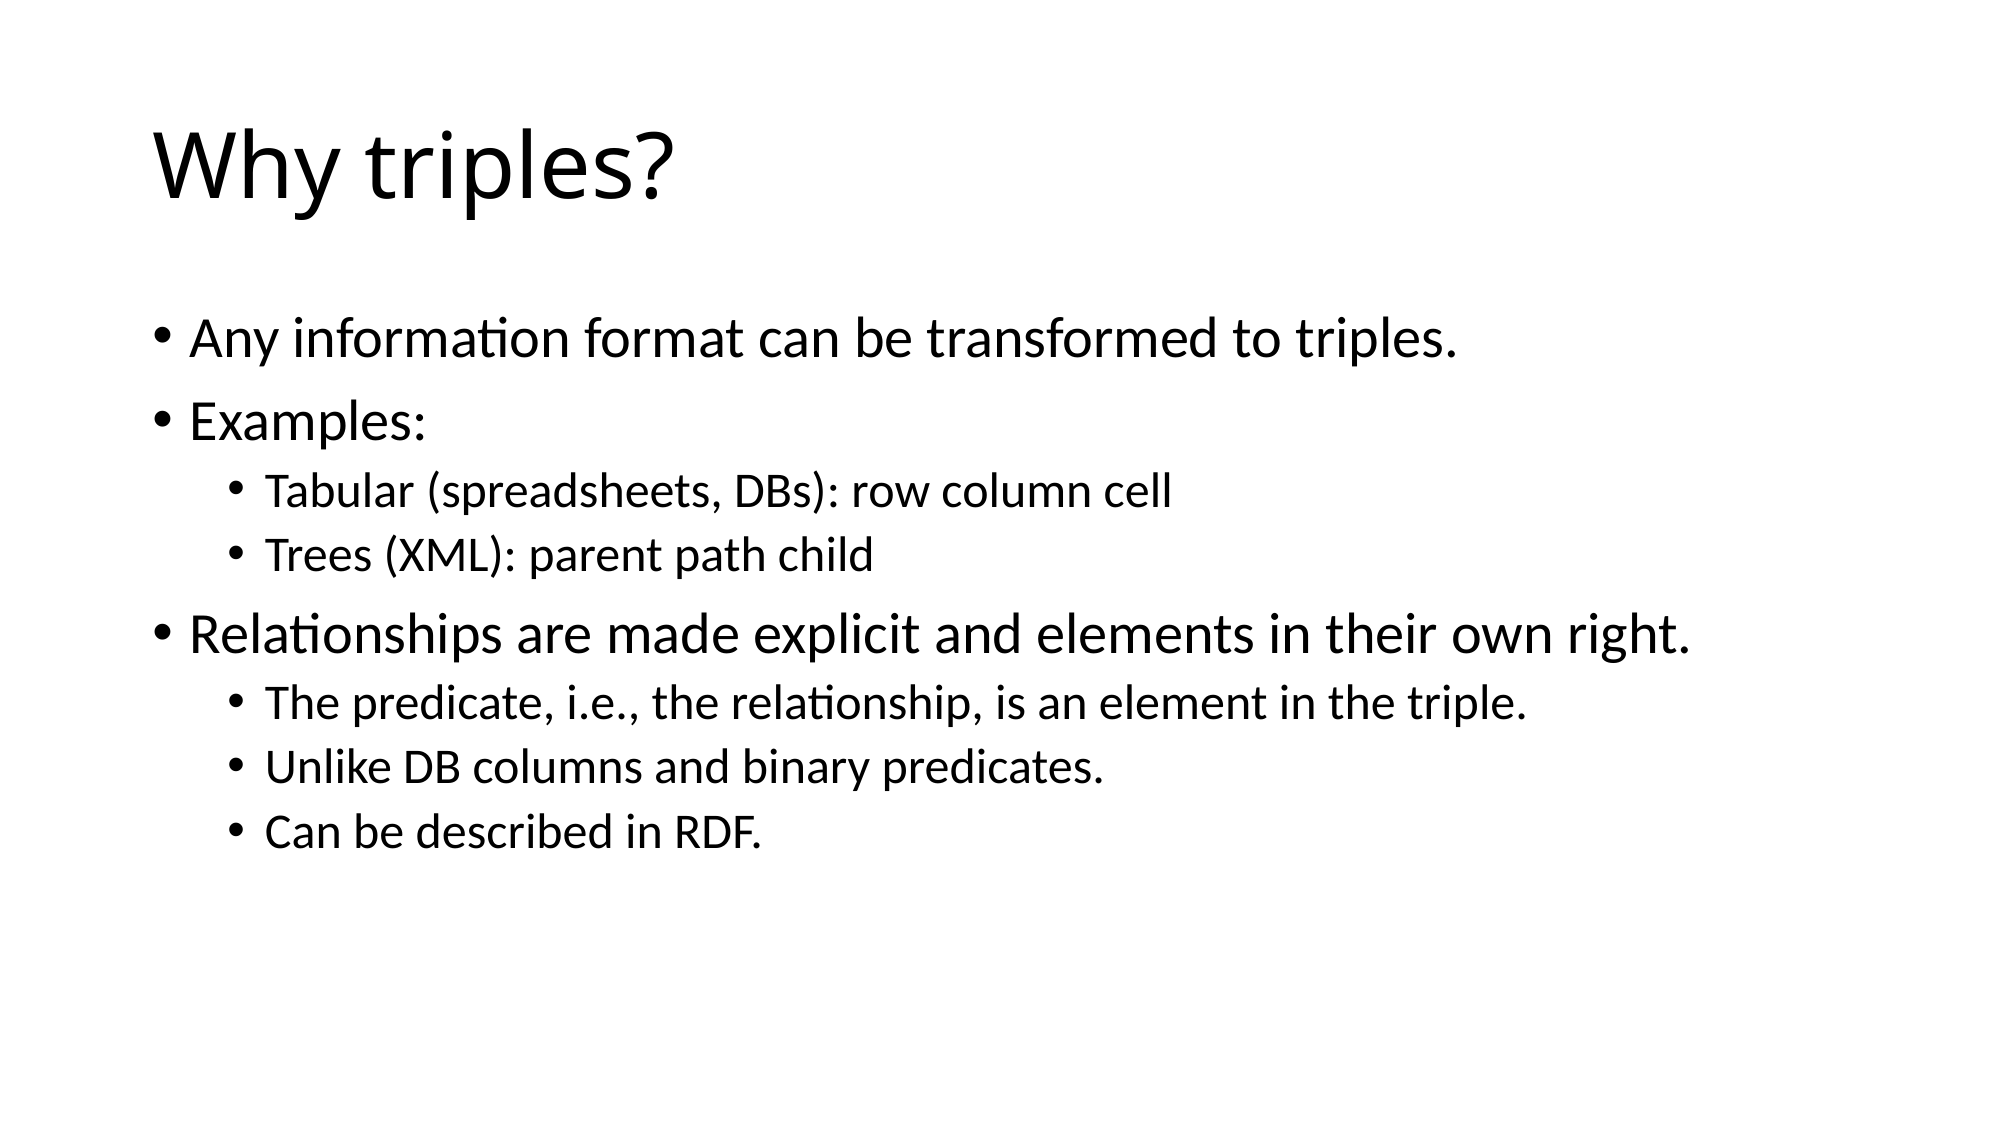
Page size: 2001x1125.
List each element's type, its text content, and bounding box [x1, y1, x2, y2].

list Any information format can be transformed to triples. Examples: Tabular (spreadsheets, DBs): row column cell Trees (XML): parent path child Relationships are made explicit and elements in their own right. The predicate, i.e., the relationship, is an element in the triple. Unlike DB columns and binary predicates. Can be described in RDF. [137, 299, 1863, 1014]
title Why triples? [137, 59, 1863, 278]
